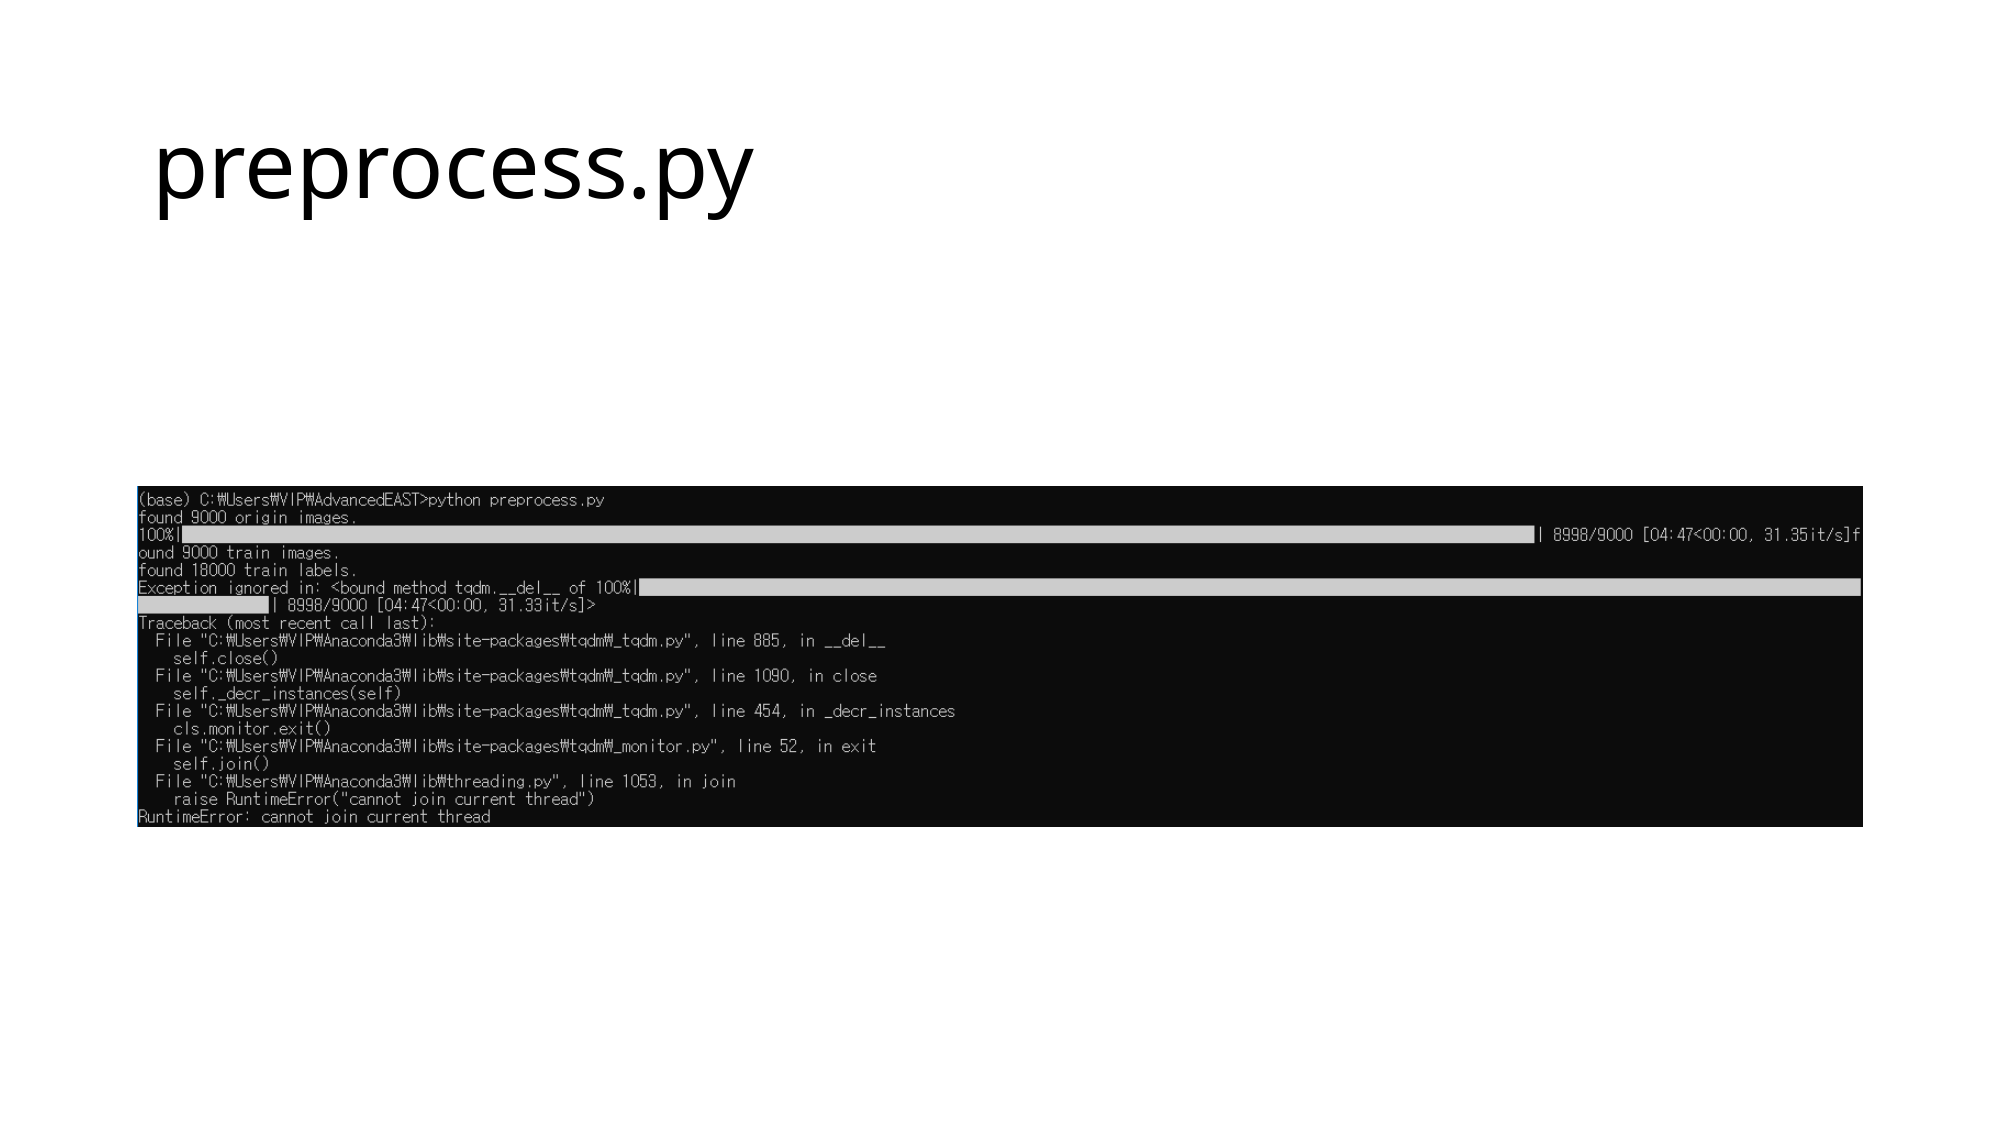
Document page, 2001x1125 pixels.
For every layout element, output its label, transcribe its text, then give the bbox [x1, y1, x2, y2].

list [137, 486, 1863, 827]
title preprocess.py [137, 59, 1863, 278]
